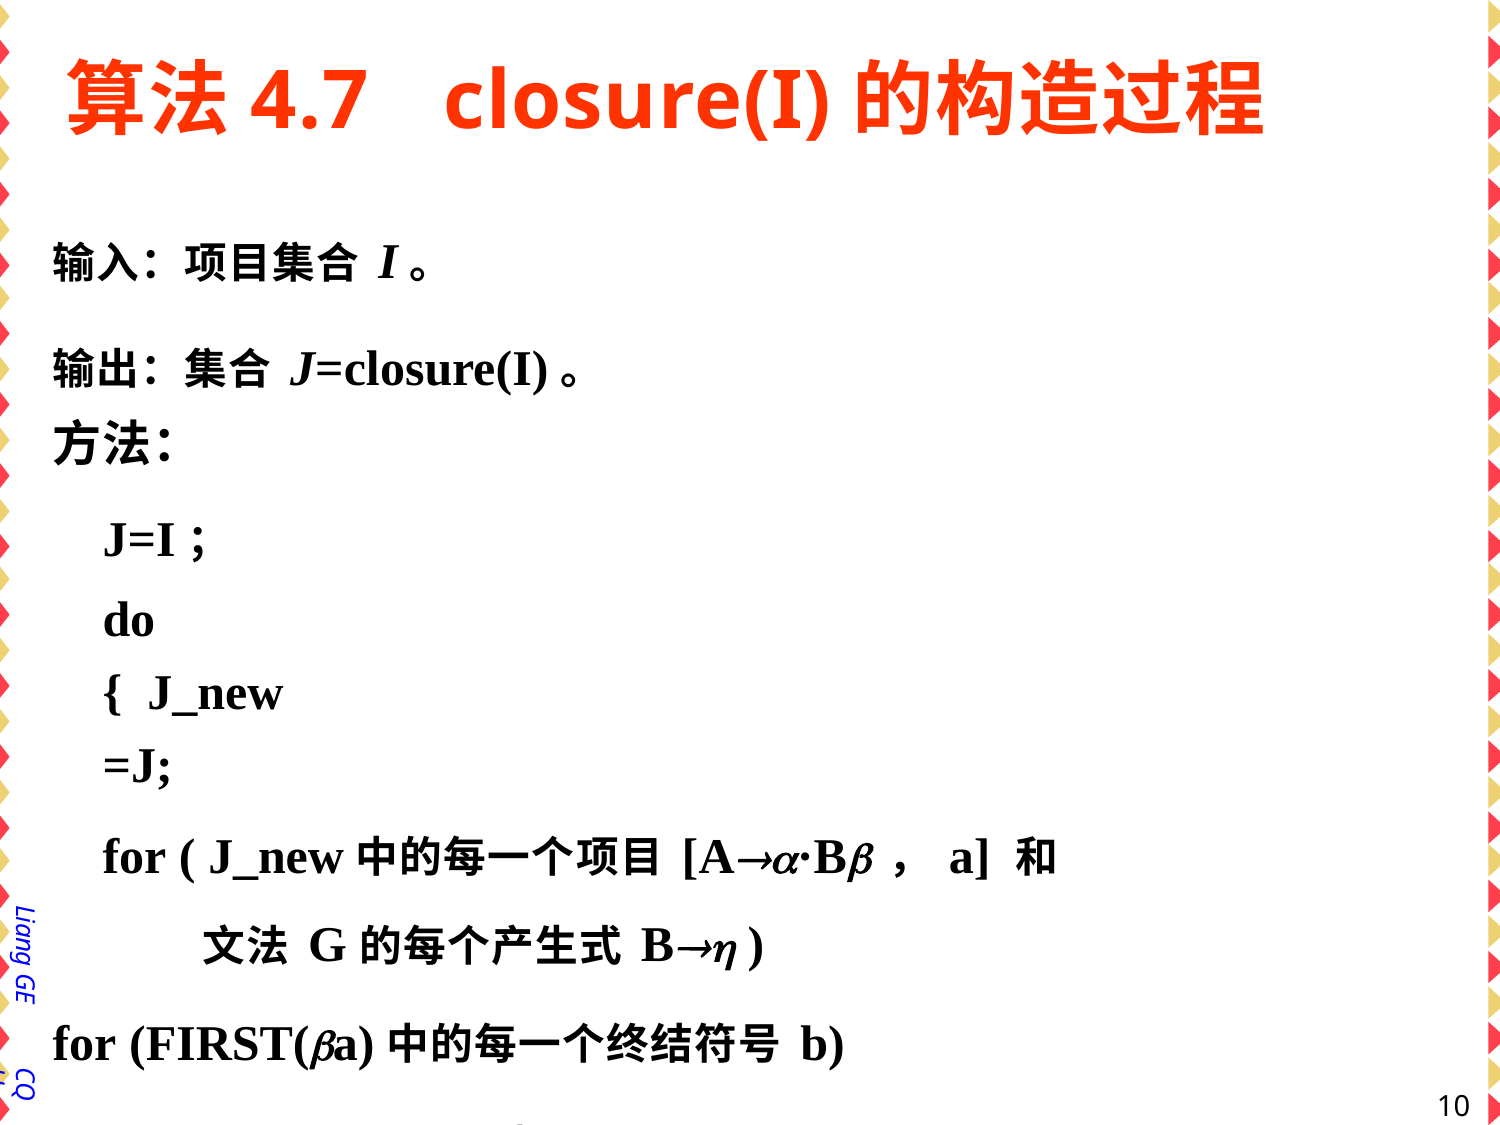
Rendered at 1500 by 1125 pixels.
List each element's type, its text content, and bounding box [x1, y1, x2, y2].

text_box CQU [10, 1065, 41, 1107]
text_box 输入：项目集合I。 输出：集合J=closure(I)。 方法： J=I； do { J_new=J; for ( J_new中的每一个项目[A·B，a] 和 文法G的每个产生式B ) for (FIRST(a)中的每一个终结符号b) if ([B·，b]J) 把[B·，b]加入J； } while (J_new!=J)； [50, 190, 1064, 1125]
text_box 101 [1434, 1084, 1483, 1125]
title 算法4.7 closure(I)的构造过程 [62, 44, 1282, 235]
text_box Liang GE [10, 902, 41, 1007]
